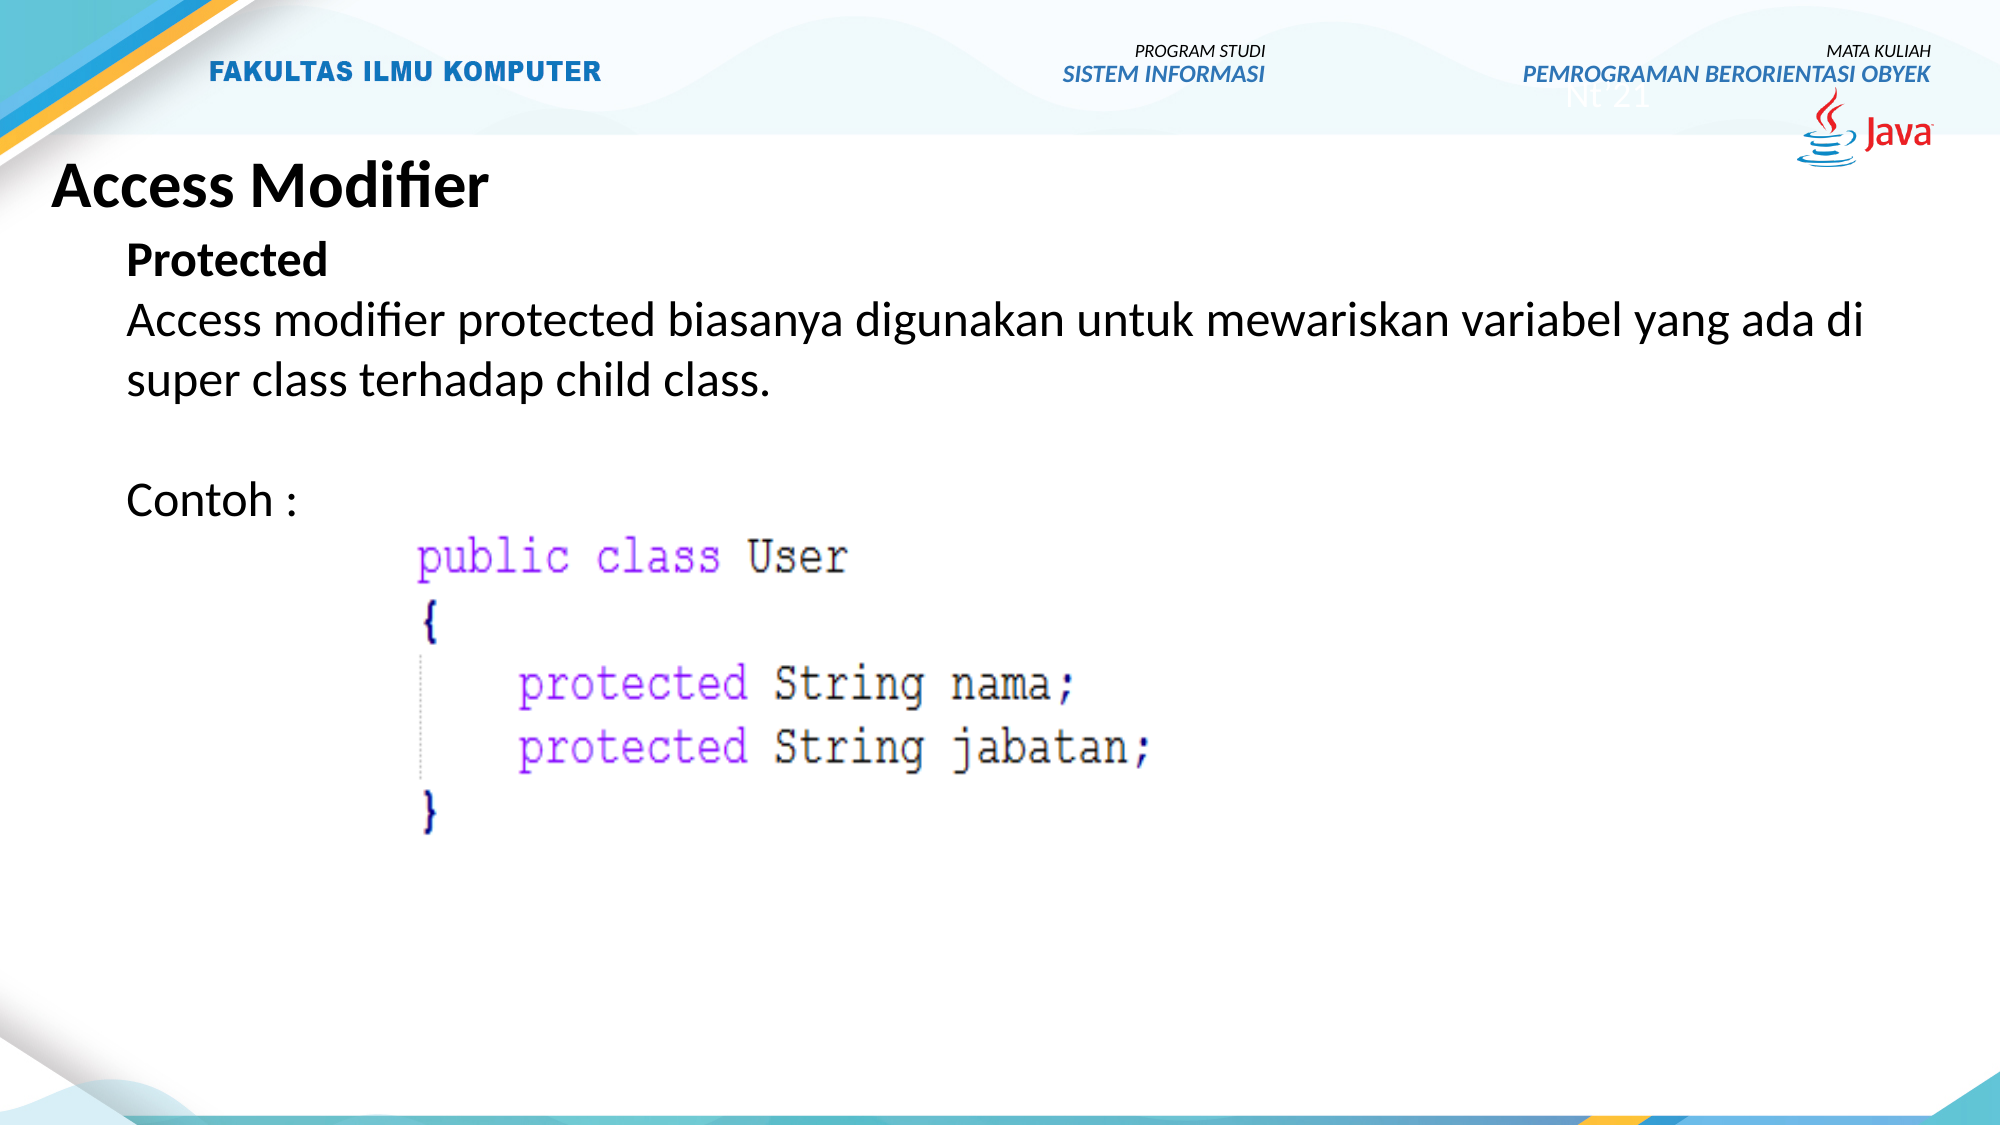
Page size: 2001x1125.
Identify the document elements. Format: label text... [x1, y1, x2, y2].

text_box PROGRAM STUDI SISTEM INFORMASI [904, 33, 1281, 118]
text_box MATA KULIAH PEMROGRAMAN BERORIENTASI OBYEK [1487, 33, 1947, 118]
text_box Nt’21 [1550, 62, 1711, 123]
picture [0, 0, 2000, 1125]
text_box Protected Access modifier protected biasanya digunakan untuk mewariskan variabel yang ada di super class terhadap child class. Contoh : [111, 218, 1885, 534]
text_box Access Modifier [37, 133, 656, 228]
